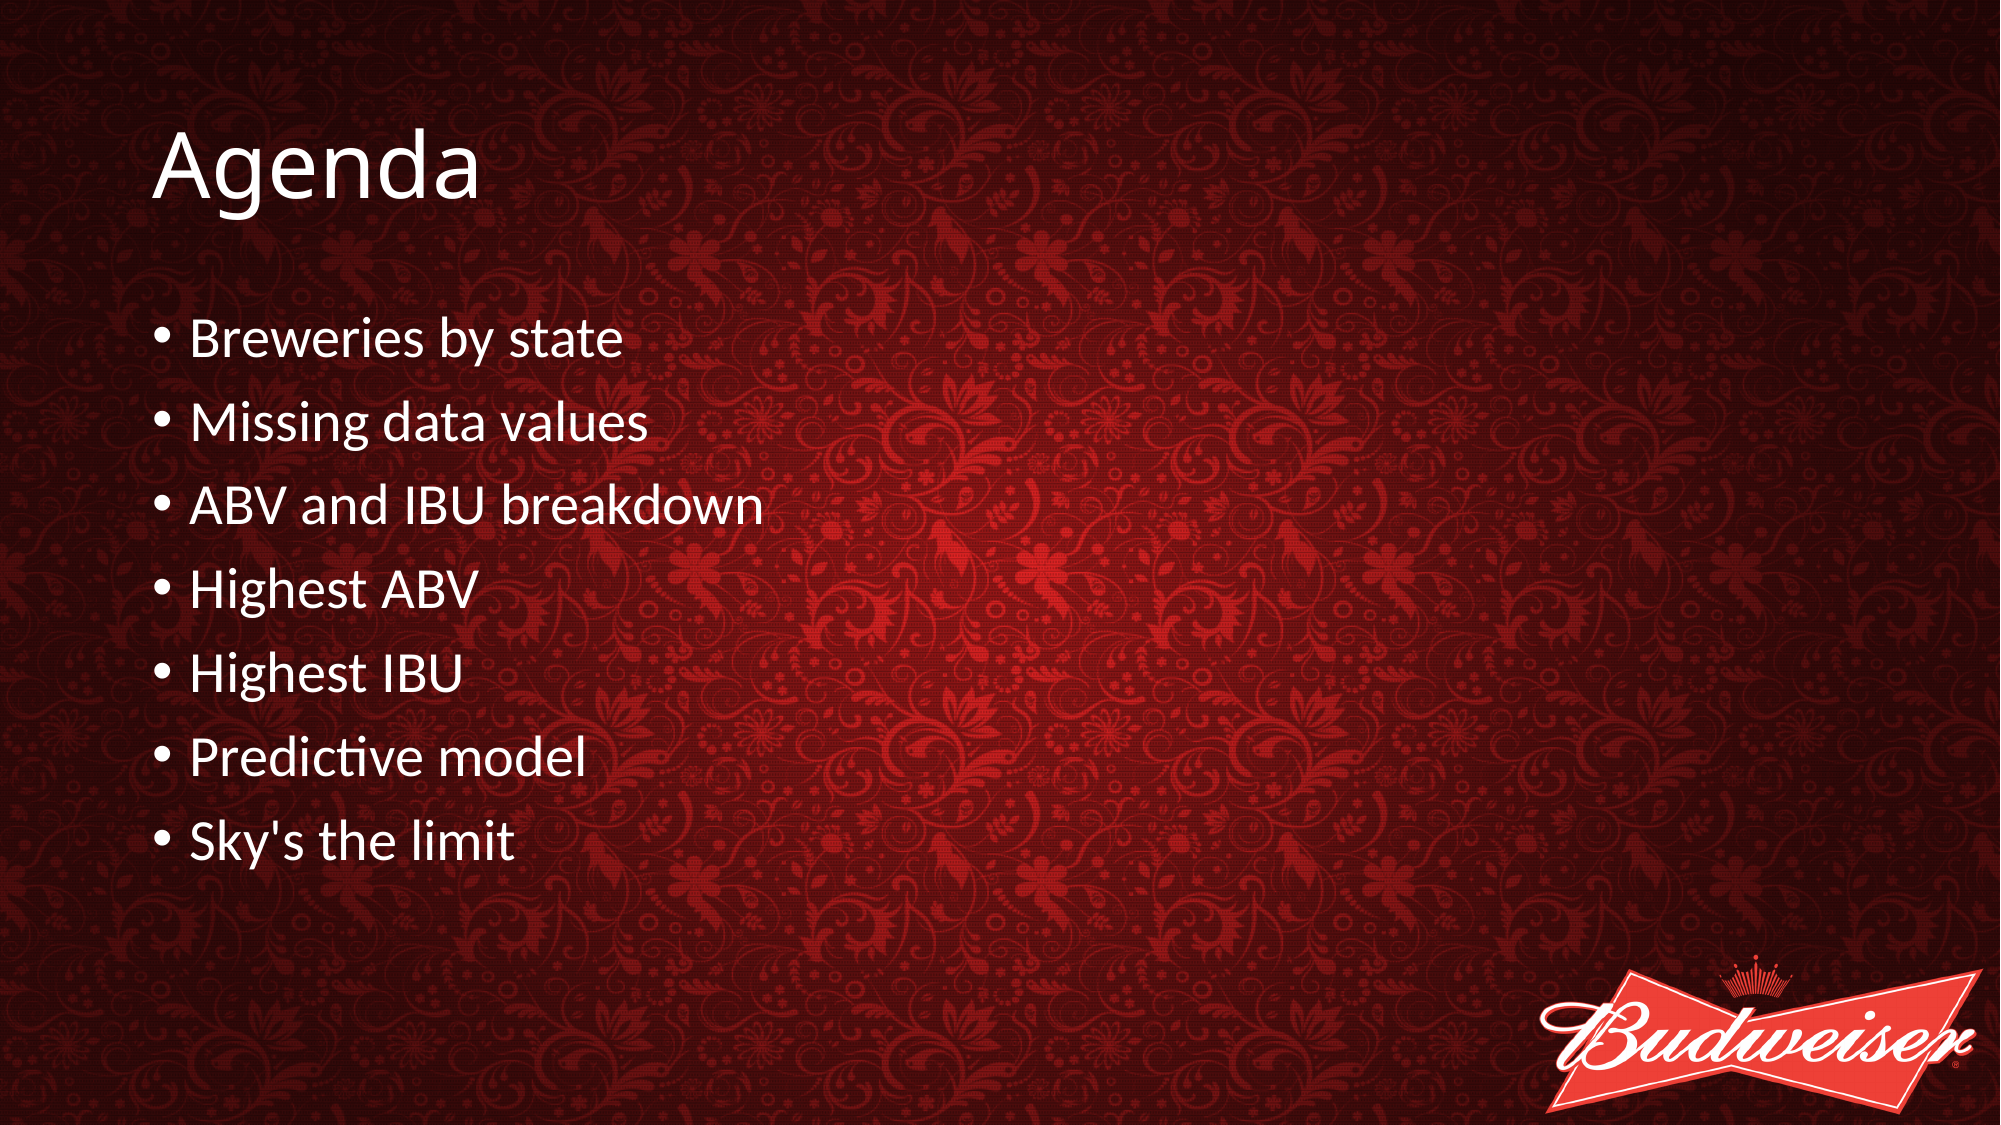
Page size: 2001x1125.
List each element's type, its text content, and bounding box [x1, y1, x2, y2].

title Agenda [137, 59, 1863, 278]
picture [0, 0, 2000, 1125]
list Breweries by state Missing data values ABV and IBU breakdown Highest ABV Highest IBU Predictive model Sky's the limit [137, 299, 1863, 1014]
